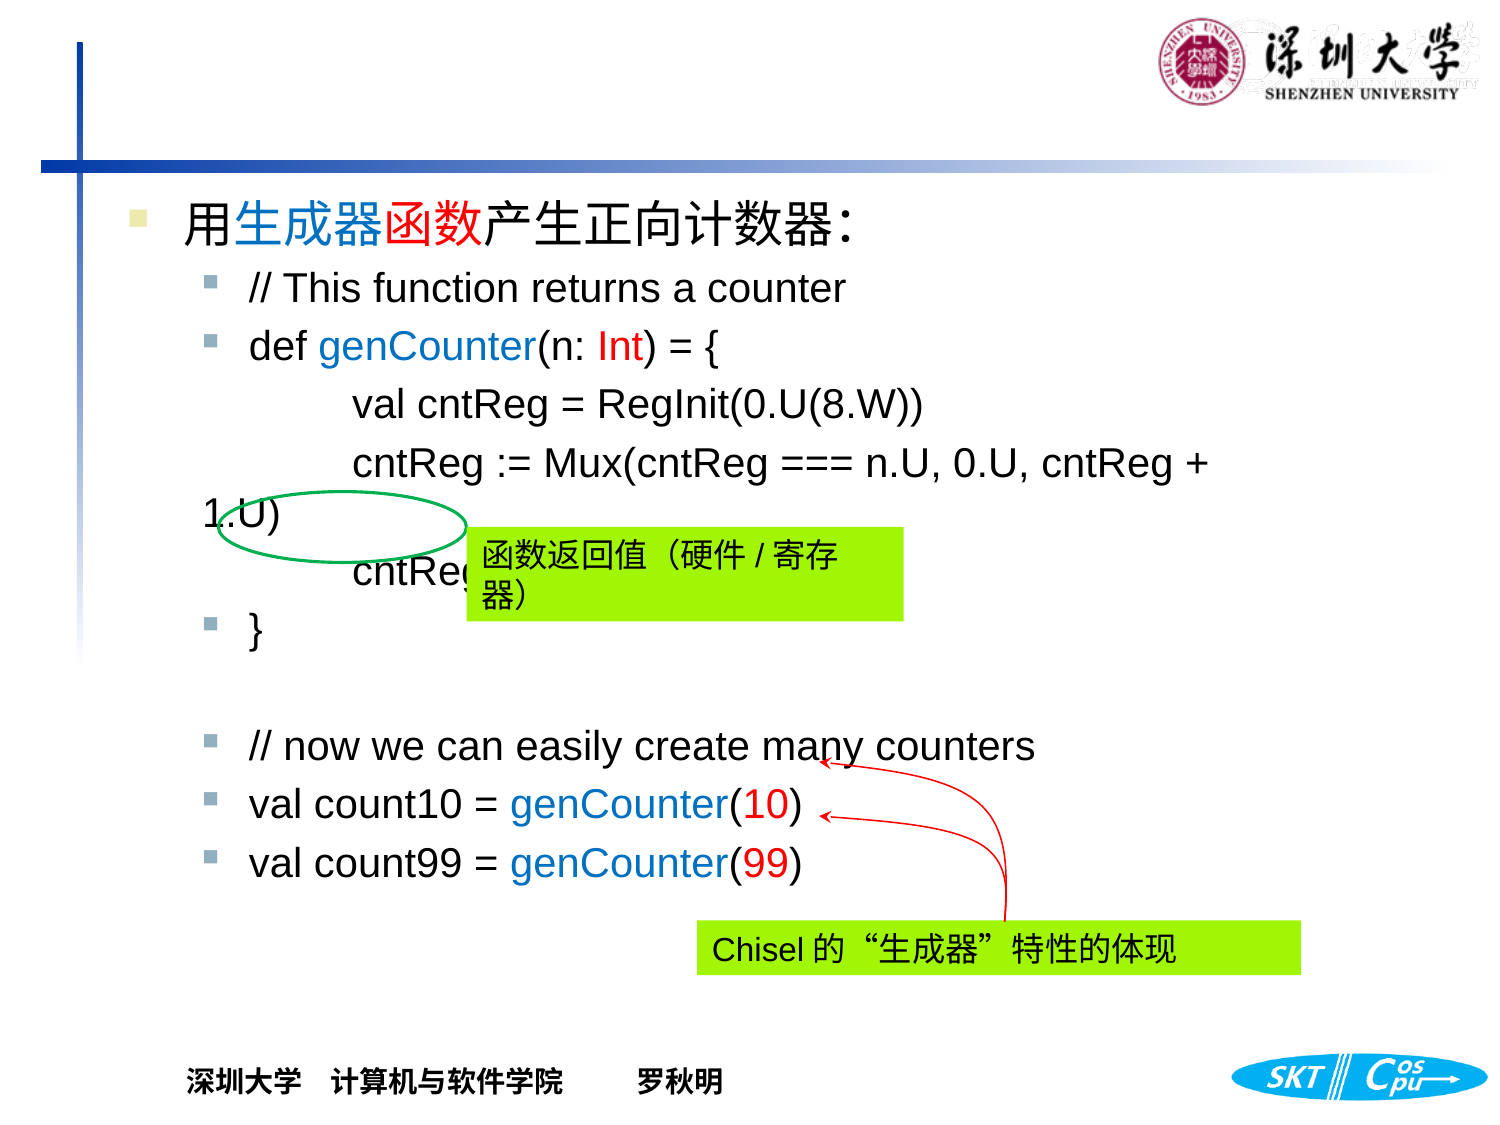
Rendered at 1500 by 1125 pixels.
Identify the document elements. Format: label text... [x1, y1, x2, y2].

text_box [696, 761, 1302, 977]
text_box 用生成器函数产生正向计数器： // This function returns a counter def genCounter(n: Int) = { val cntReg = RegInit(0.U(8.W)) cntReg := Mux(cntReg === n.U, 0.U, cntReg + 1.U) cntReg } // now we can easily create many counters val count10 = genCounter(10) val count99 = genCounter(99) [112, 184, 1282, 976]
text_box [218, 491, 904, 583]
picture [1227, 1051, 1489, 1102]
picture [1130, 7, 1500, 117]
